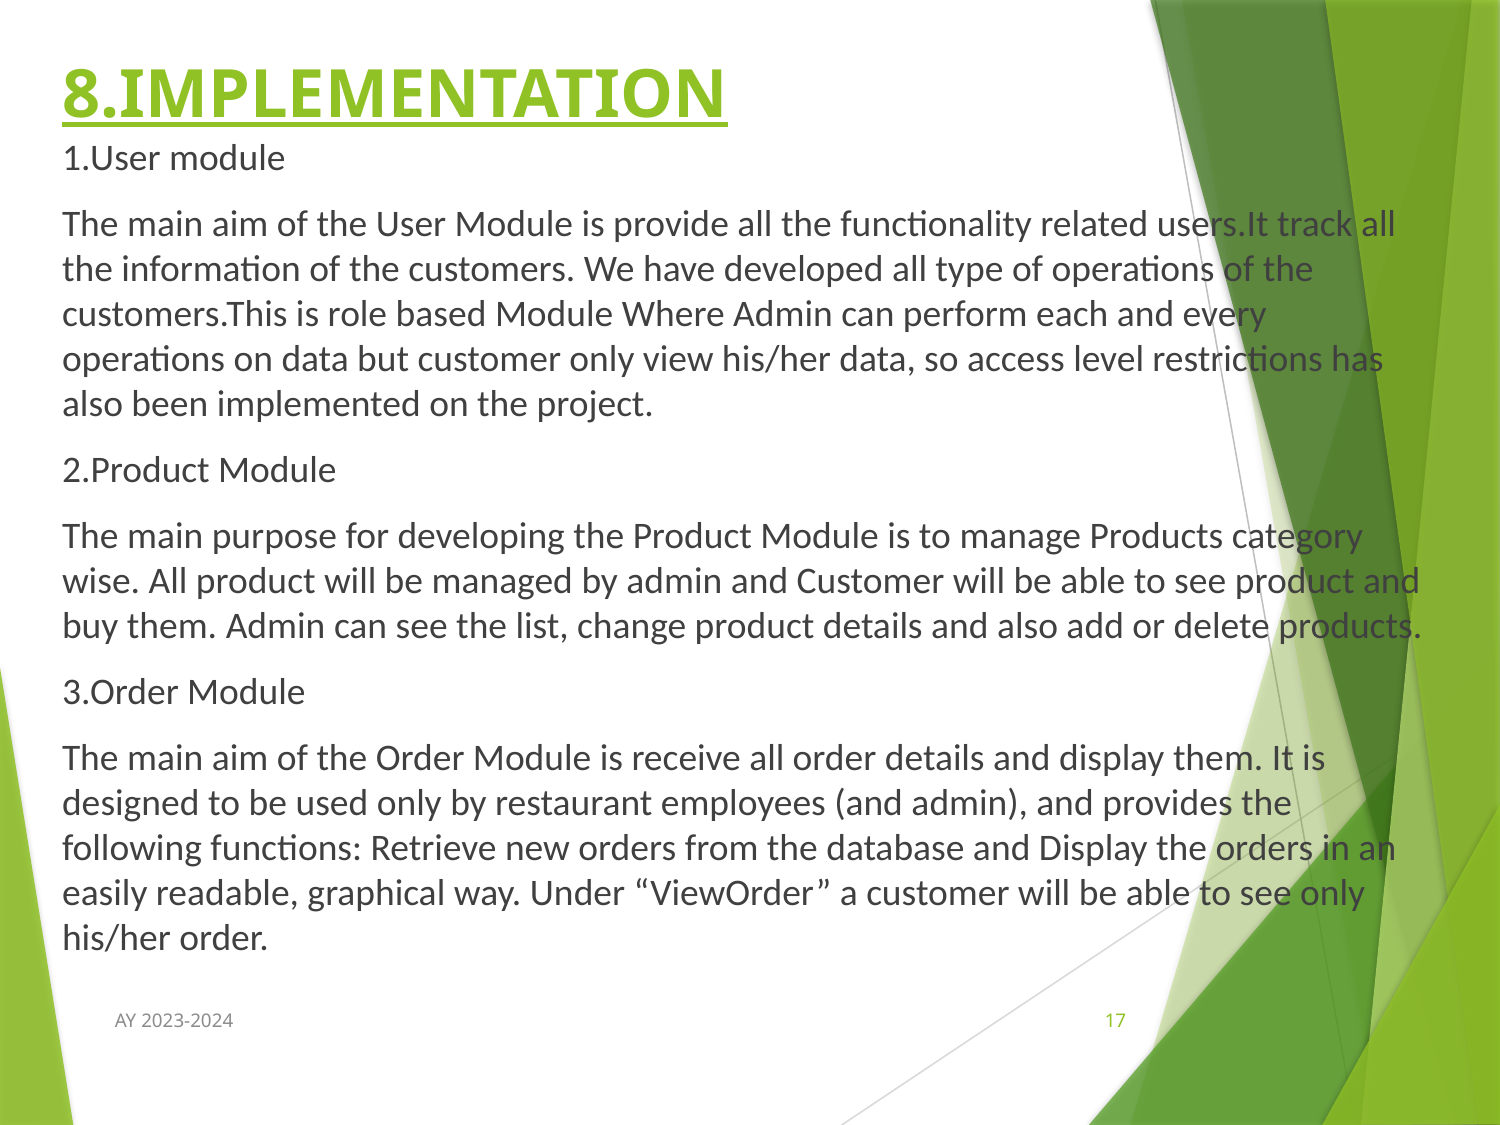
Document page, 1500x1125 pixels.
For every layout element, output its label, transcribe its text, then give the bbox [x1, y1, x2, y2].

text_box 1.User module The main aim of the User Module is provide all the functionality related users.It track all the information of the customers. We have developed all type of operations of the customers.This is role based Module Where Admin can perform each and every operations on data but customer only view his/her data, so access level restrictions has also been implemented on the project. 2.Product Module The main purpose for developing the Product Module is to manage Products category wise. All product will be managed by admin and Customer will be able to see product and buy them. Admin can see the list, change product details and also add or delete products. 3.Order Module The main aim of the Order Module is receive all order details and display them. It is designed to be used only by restaurant employees (and admin), and provides the following functions: Retrieve new orders from the database and Display the orders in an easily readable, graphical way. Under “ViewOrder” a customer will be able to see only his/her order. [47, 125, 1453, 965]
text_box 8.IMPLEMENTATION [47, 43, 874, 125]
slide_number 17 [1057, 991, 1142, 1051]
footer AY 2023-2024 [99, 991, 859, 1051]
